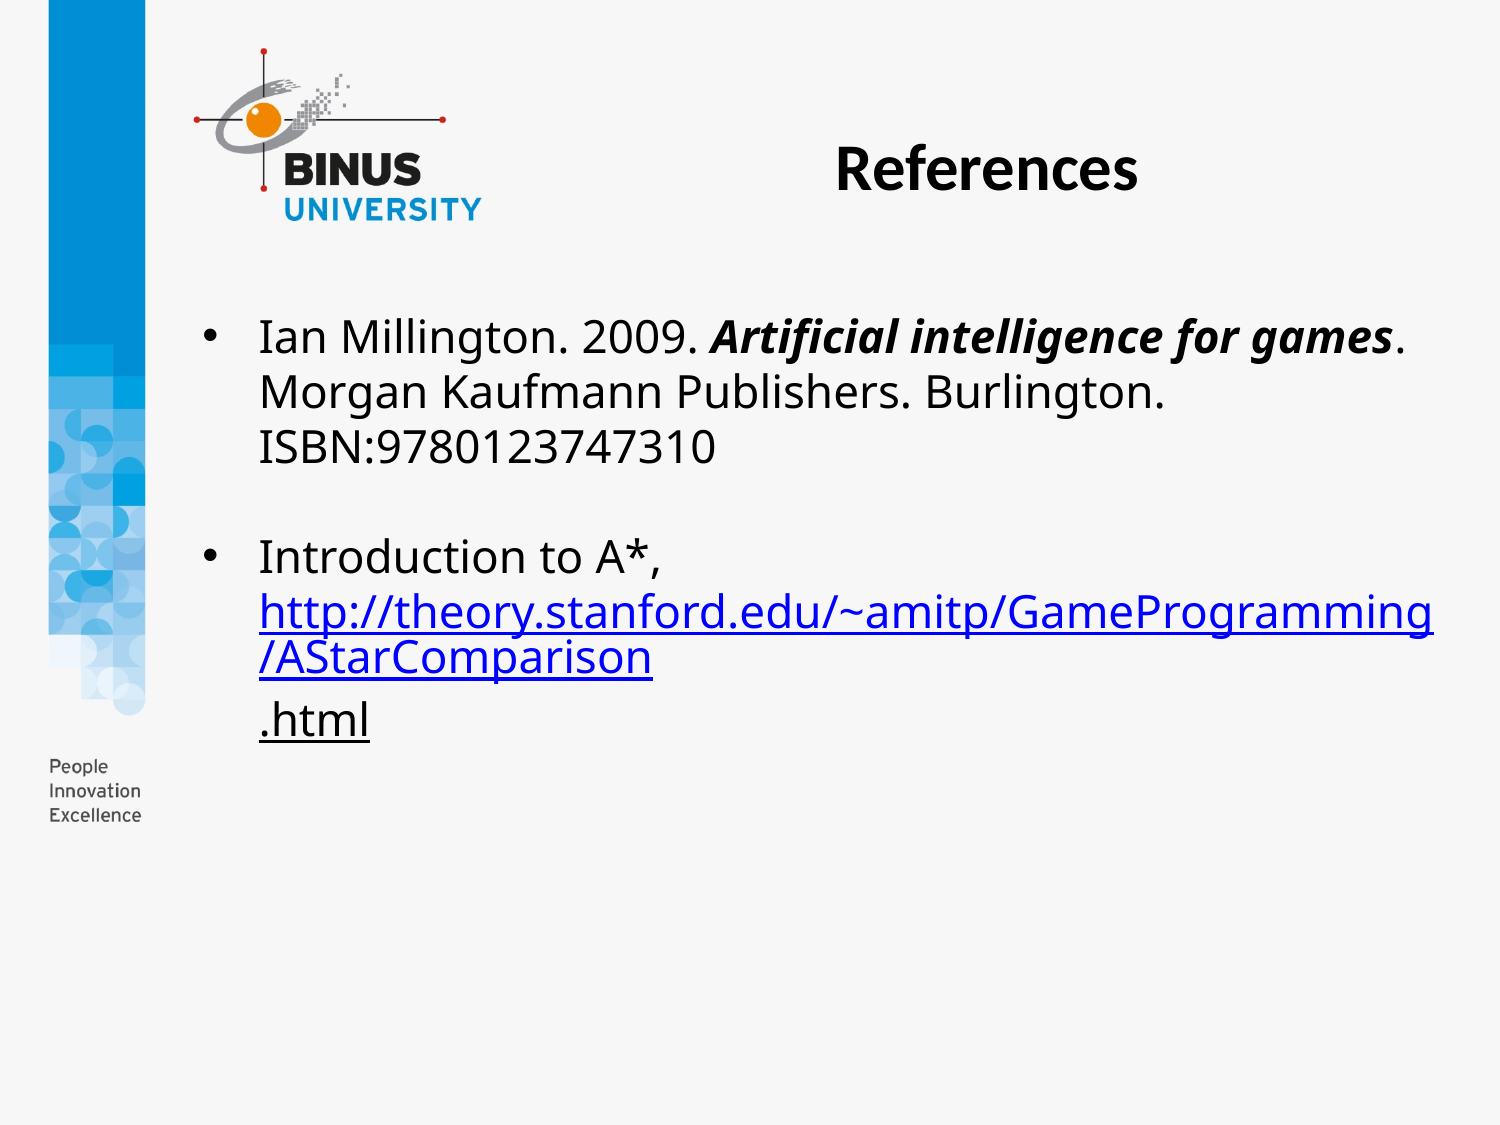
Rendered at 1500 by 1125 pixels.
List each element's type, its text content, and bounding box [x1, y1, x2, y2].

text_box Ian Millington. 2009. Artificial intelligence for games. Morgan Kaufmann Publishers. Burlington. ISBN:9780123747310 Introduction to A*, http://theory.stanford.edu/~amitp/GameProgramming/AStarComparison.html [187, 299, 1450, 715]
text_box References [499, 116, 1475, 212]
picture [0, 0, 1500, 845]
